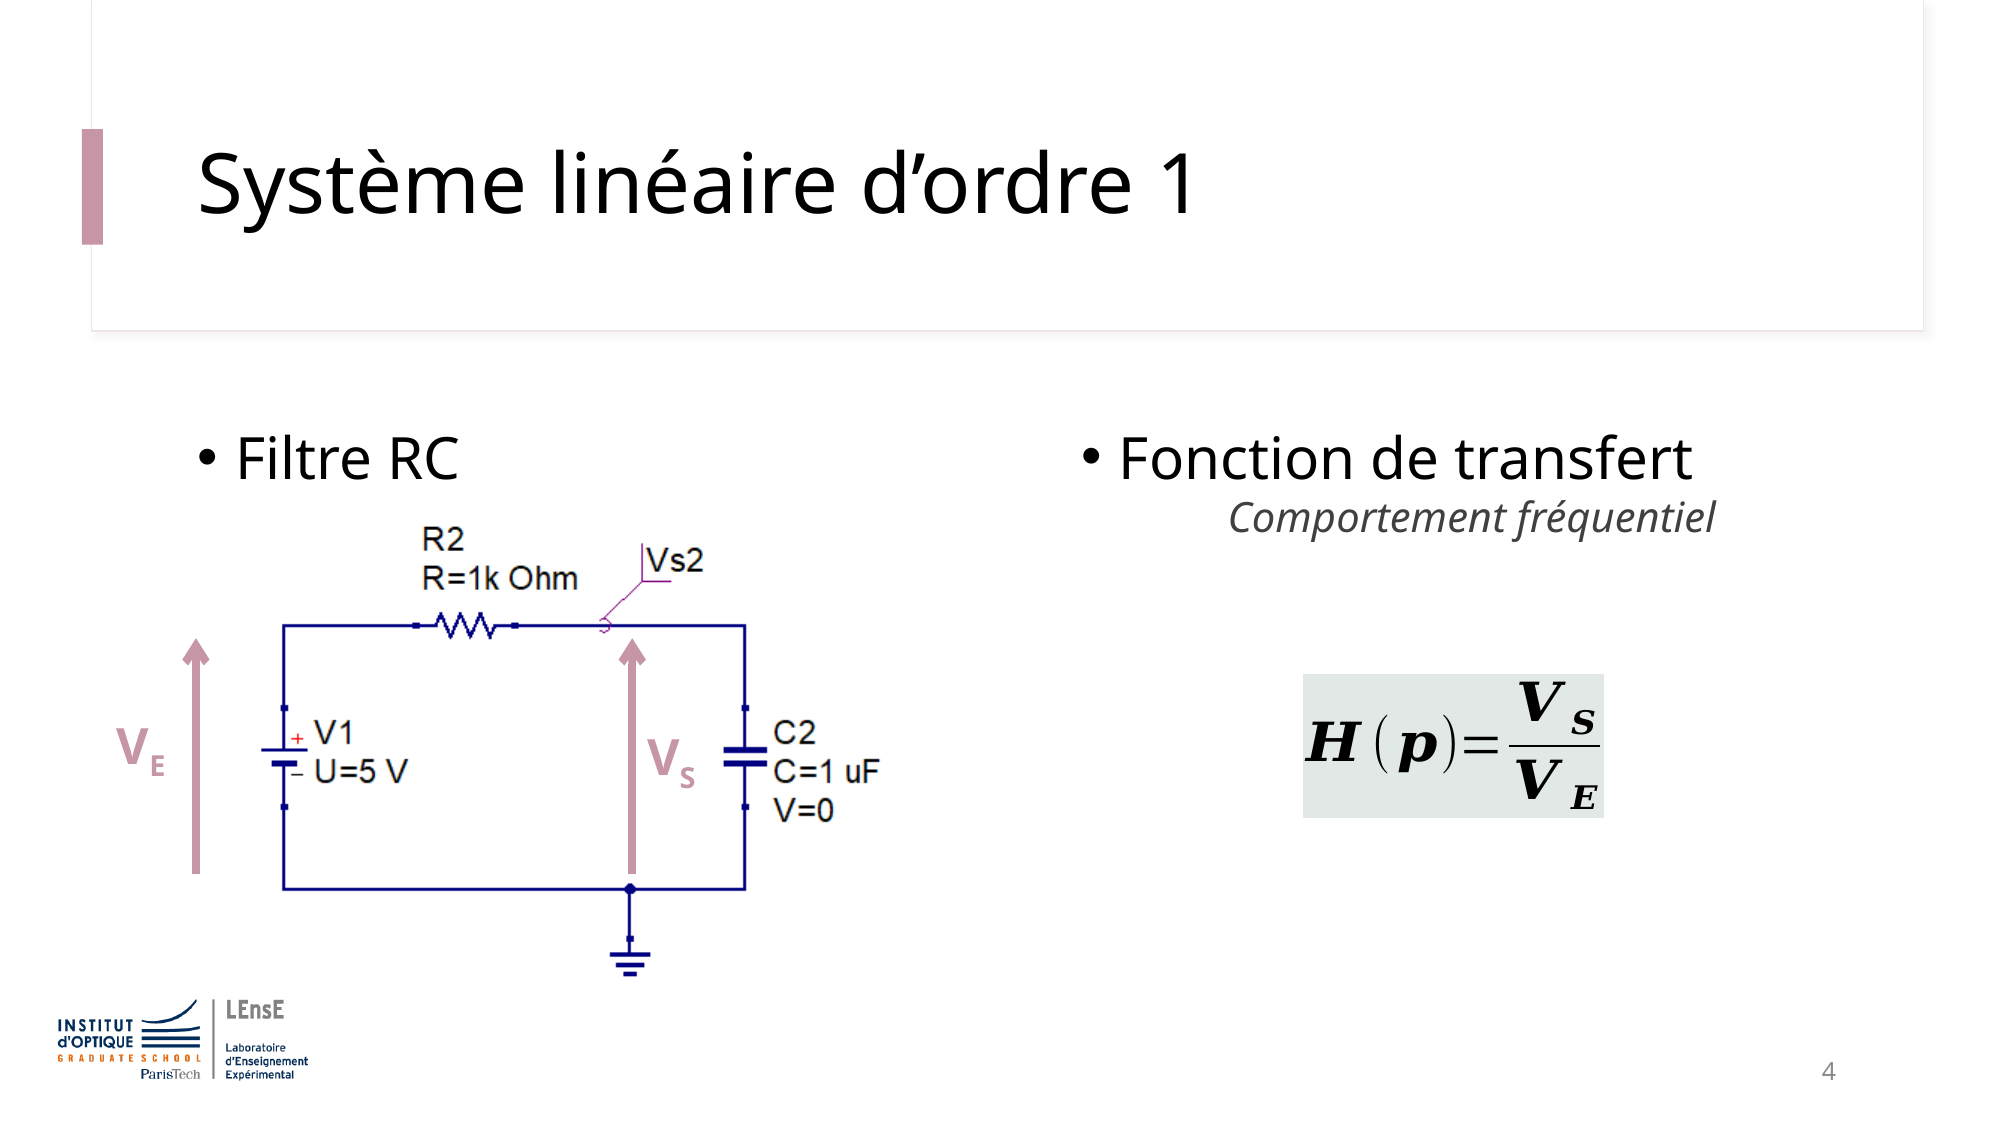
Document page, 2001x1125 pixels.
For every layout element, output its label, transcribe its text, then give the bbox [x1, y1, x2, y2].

text_box VE [102, 706, 195, 790]
text_box Comportement fréquentiel [1212, 482, 1817, 548]
title Système linéaire d’ordre 1 [183, 90, 1851, 284]
text_box Fonction de transfert [1066, 406, 1877, 1013]
picture [33, 515, 905, 1097]
slide_number 4 [1401, 1042, 1851, 1103]
list Filtre RC [183, 406, 993, 1013]
text_box VE [196, 706, 209, 790]
